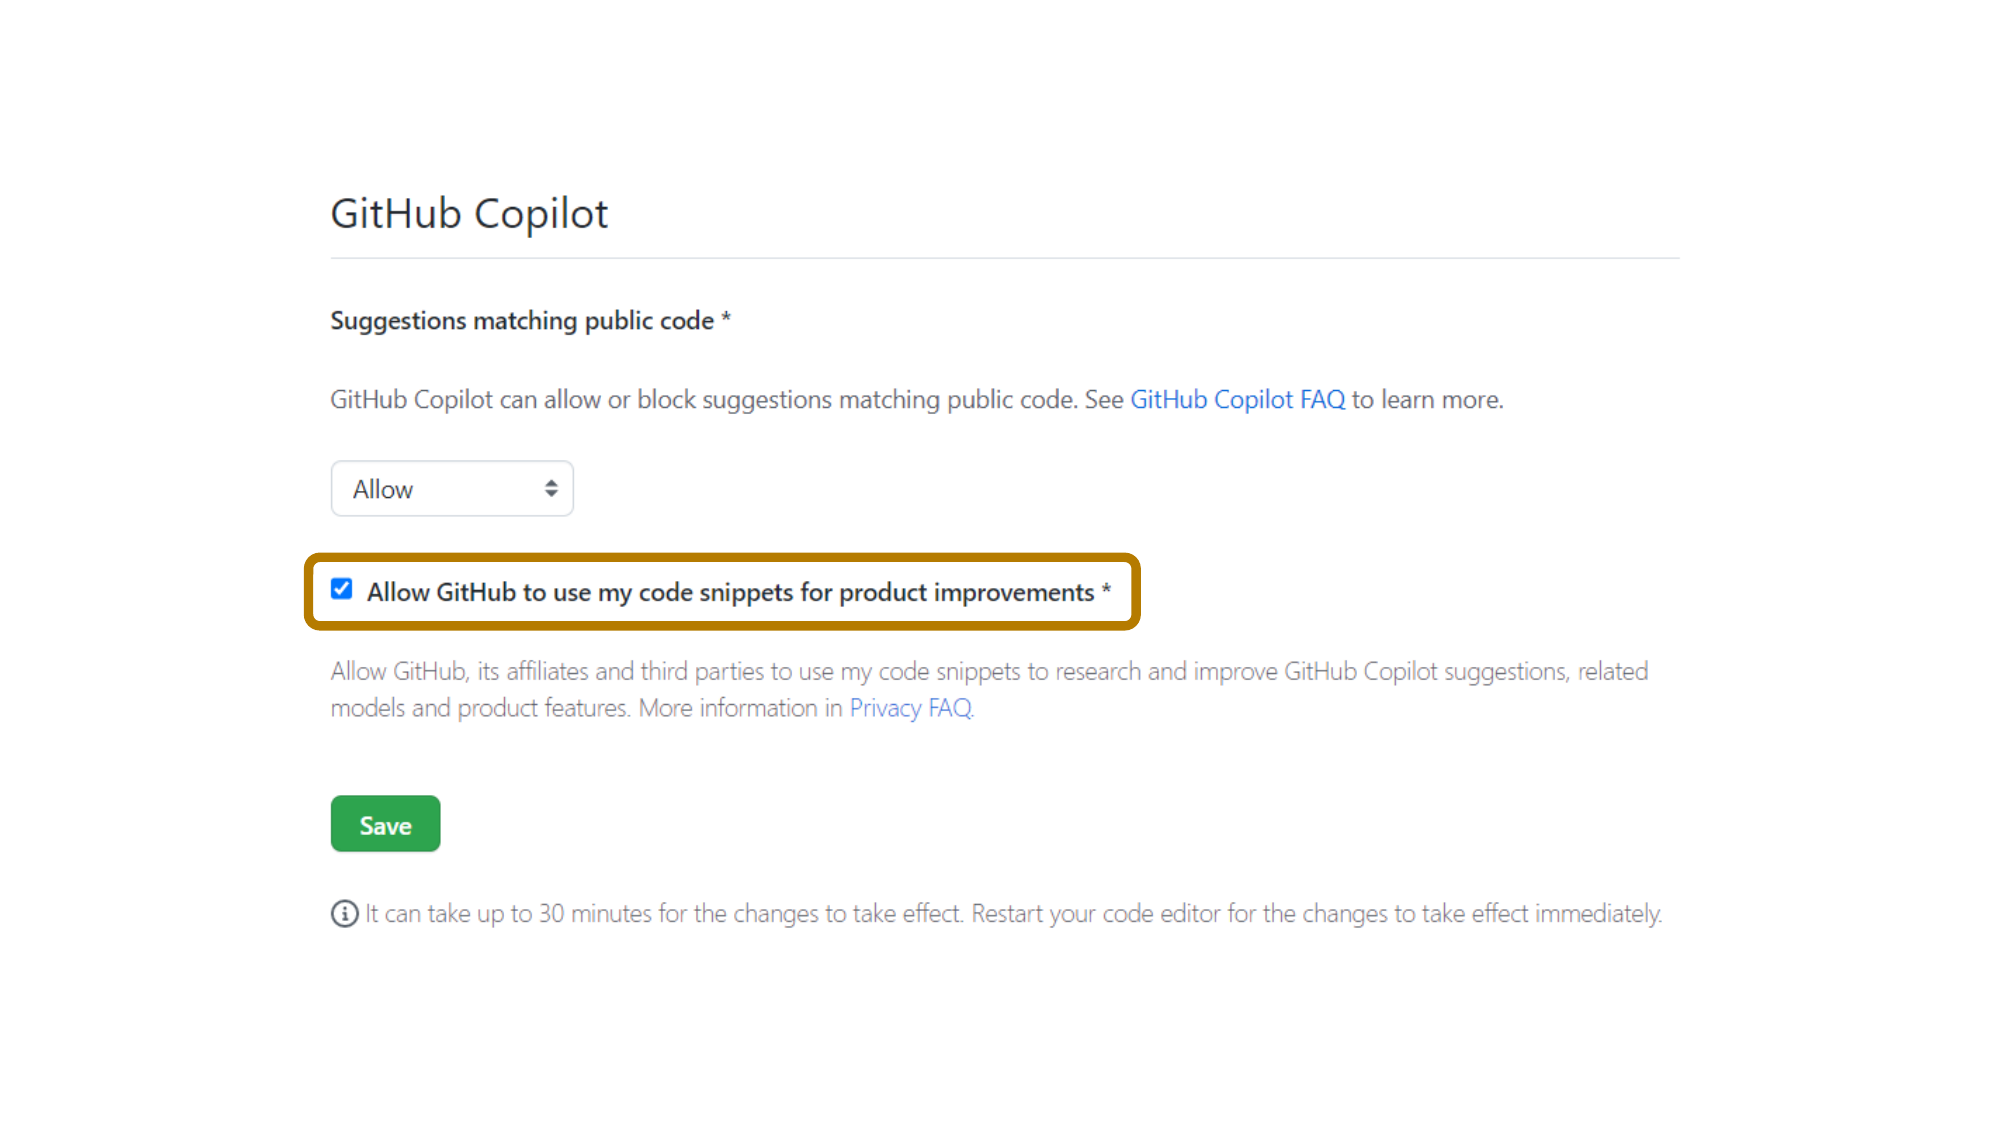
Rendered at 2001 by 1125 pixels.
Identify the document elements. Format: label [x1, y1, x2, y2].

picture [289, 176, 1711, 949]
